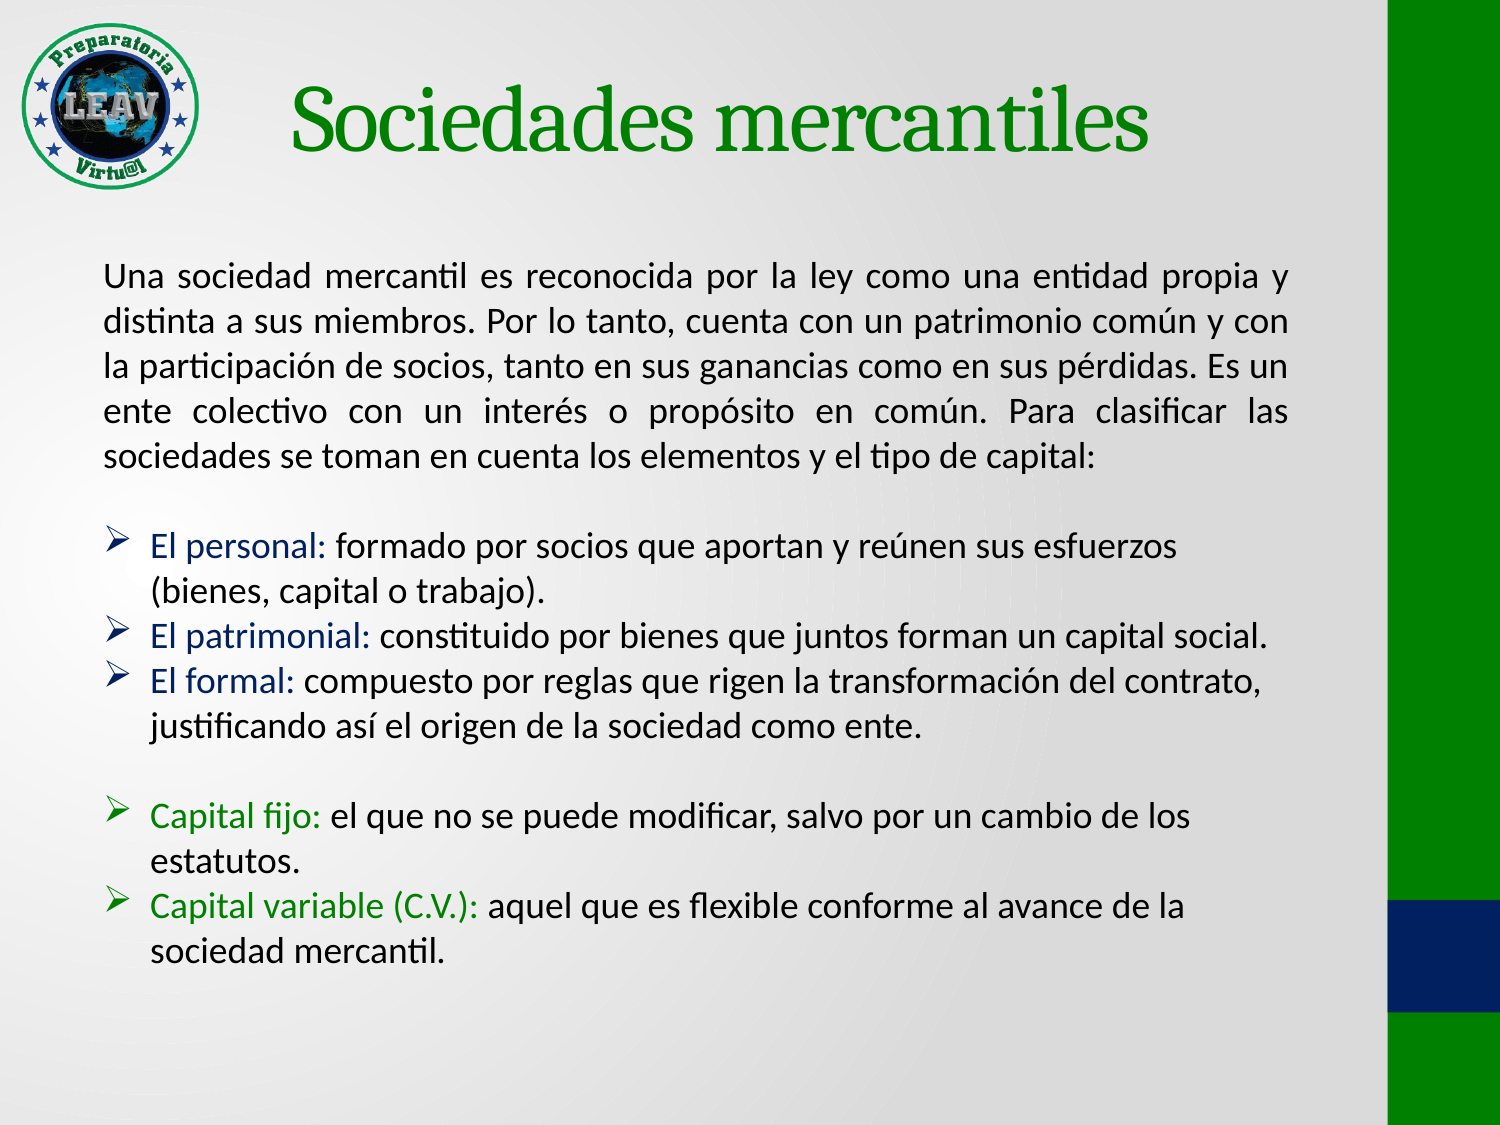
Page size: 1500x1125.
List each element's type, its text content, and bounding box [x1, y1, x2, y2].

title Sociedades mercantiles [277, 19, 1270, 207]
picture [17, 18, 202, 193]
text_box Una sociedad mercantil es reconocida por la ley como una entidad propia y distinta a sus miembros. Por lo tanto, cuenta con un patrimonio común y con la participación de socios, tanto en sus ganancias como en sus pérdidas. Es un ente colectivo con un interés o propósito en común. Para clasificar las sociedades se toman en cuenta los elementos y el tipo de capital: El personal: formado por socios que aportan y reúnen sus esfuerzos (bienes, capital o trabajo). El patrimonial: constituido por bienes que juntos forman un capital social. El formal: compuesto por reglas que rigen la transformación del contrato, justificando así el origen de la sociedad como ente. Capital fijo: el que no se puede modificar, salvo por un cambio de los estatutos. Capital variable (C.V.): aquel que es flexible conforme al avance de la sociedad mercantil. [88, 243, 1306, 1069]
